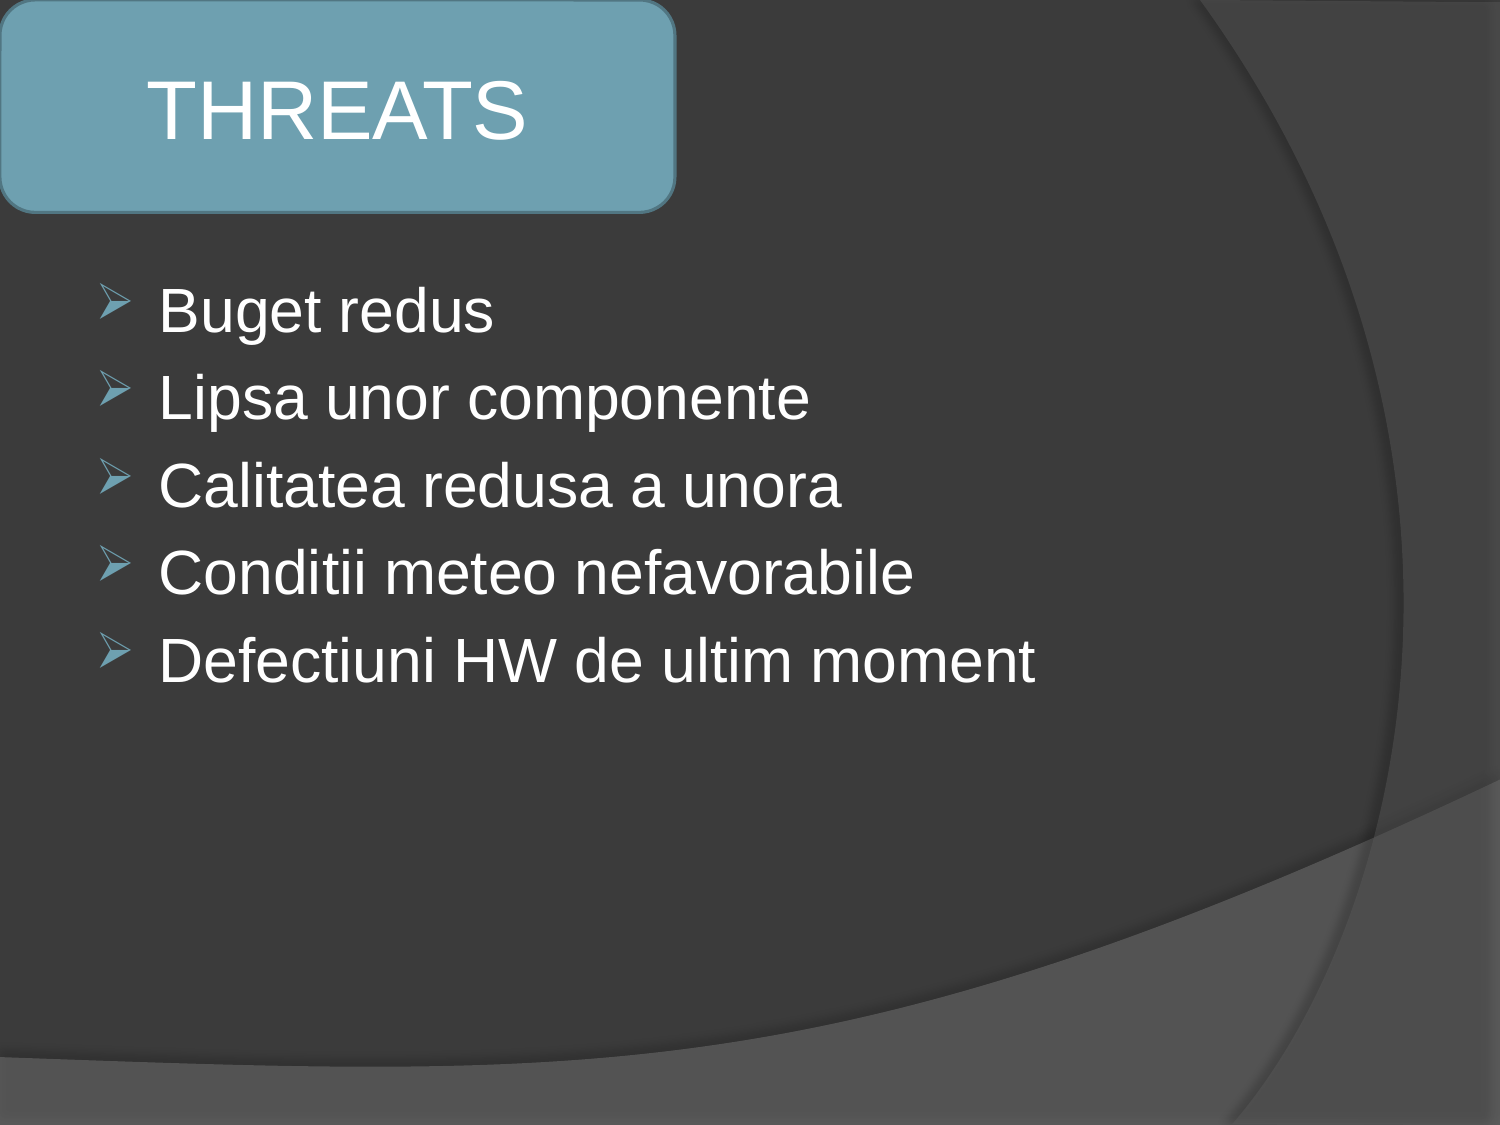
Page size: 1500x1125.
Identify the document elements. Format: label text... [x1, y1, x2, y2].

list Buget redus Lipsa unor componente Calitatea redusa a unora Conditii meteo nefavorabile Defectiuni HW de ultim moment [75, 262, 1300, 1005]
text_box THREATS [0, 0, 677, 214]
